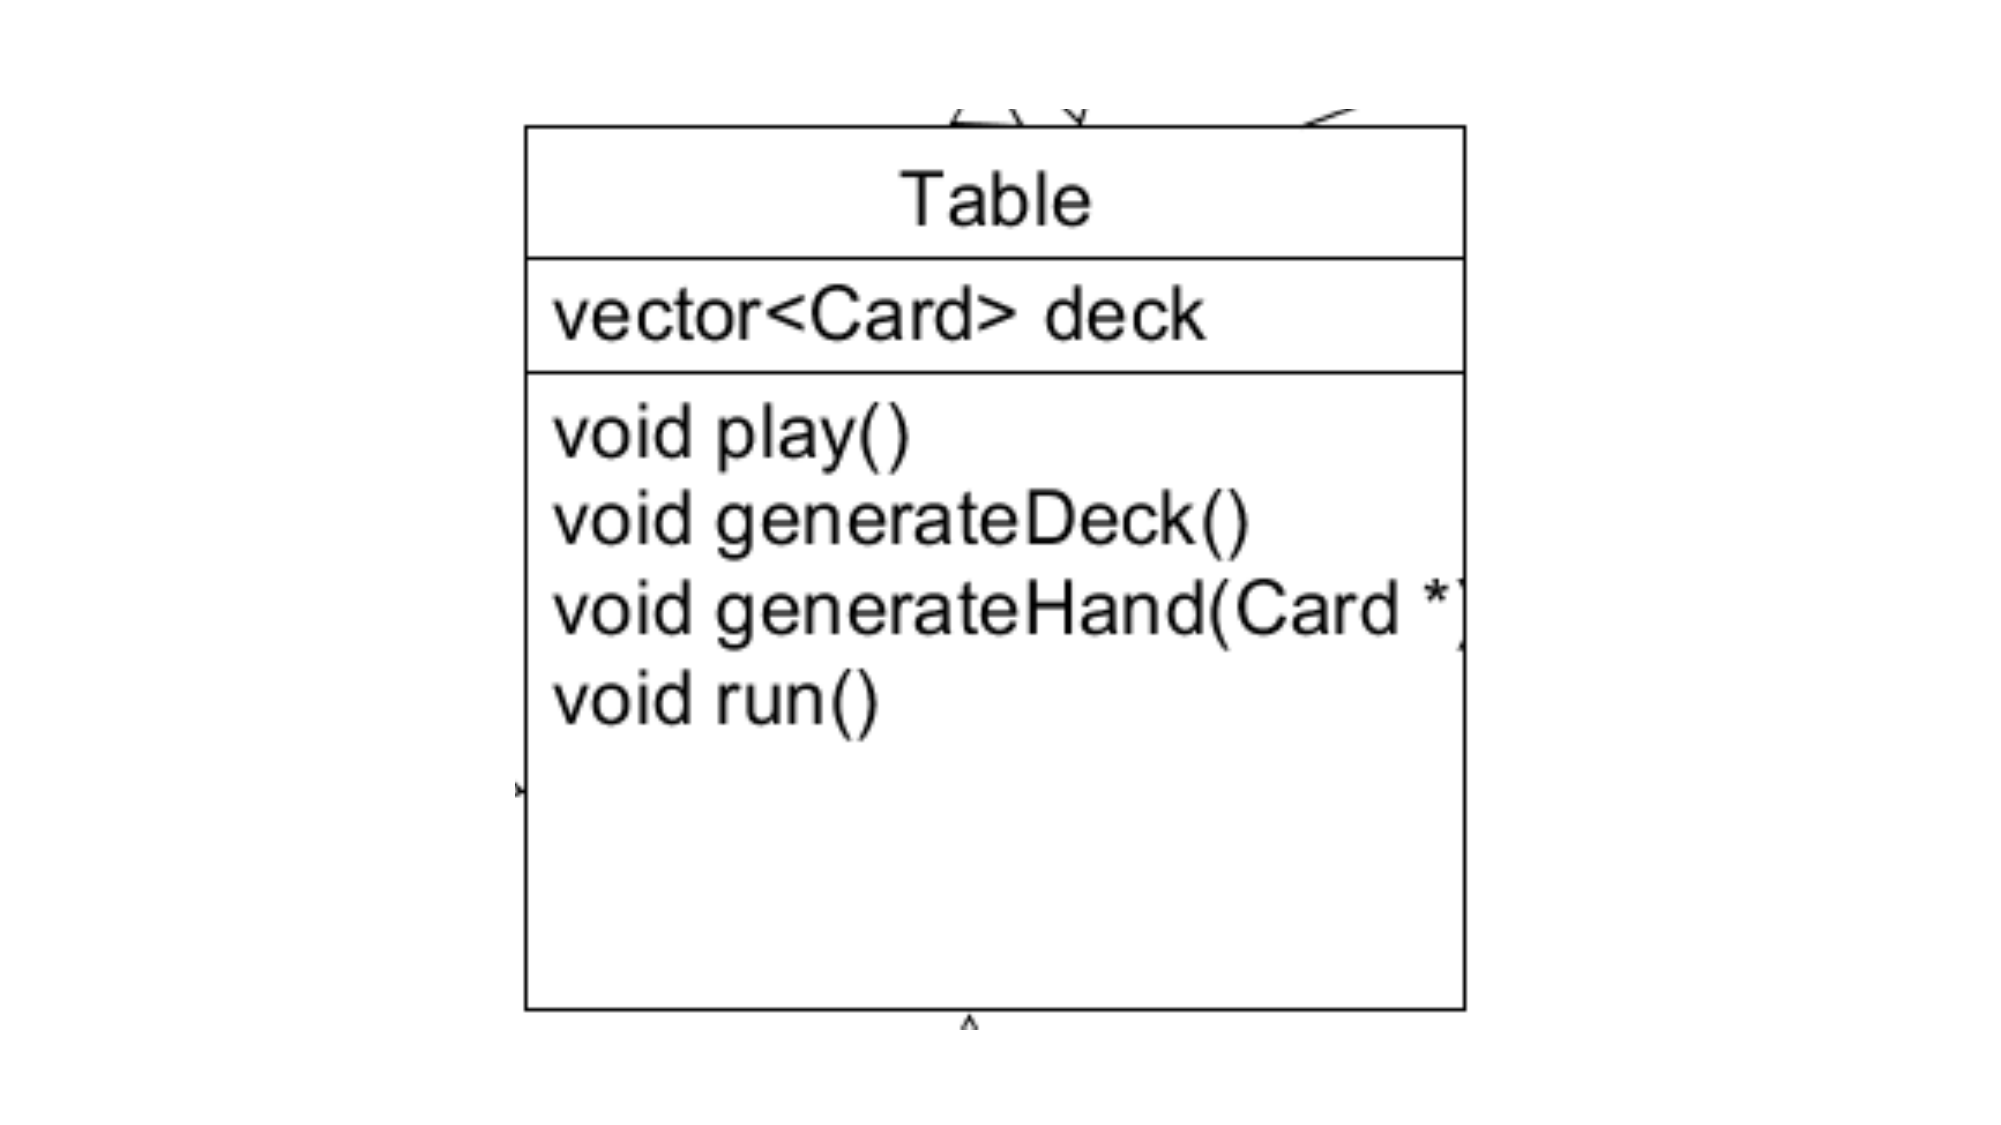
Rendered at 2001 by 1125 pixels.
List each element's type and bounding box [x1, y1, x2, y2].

list [515, 109, 1485, 1030]
